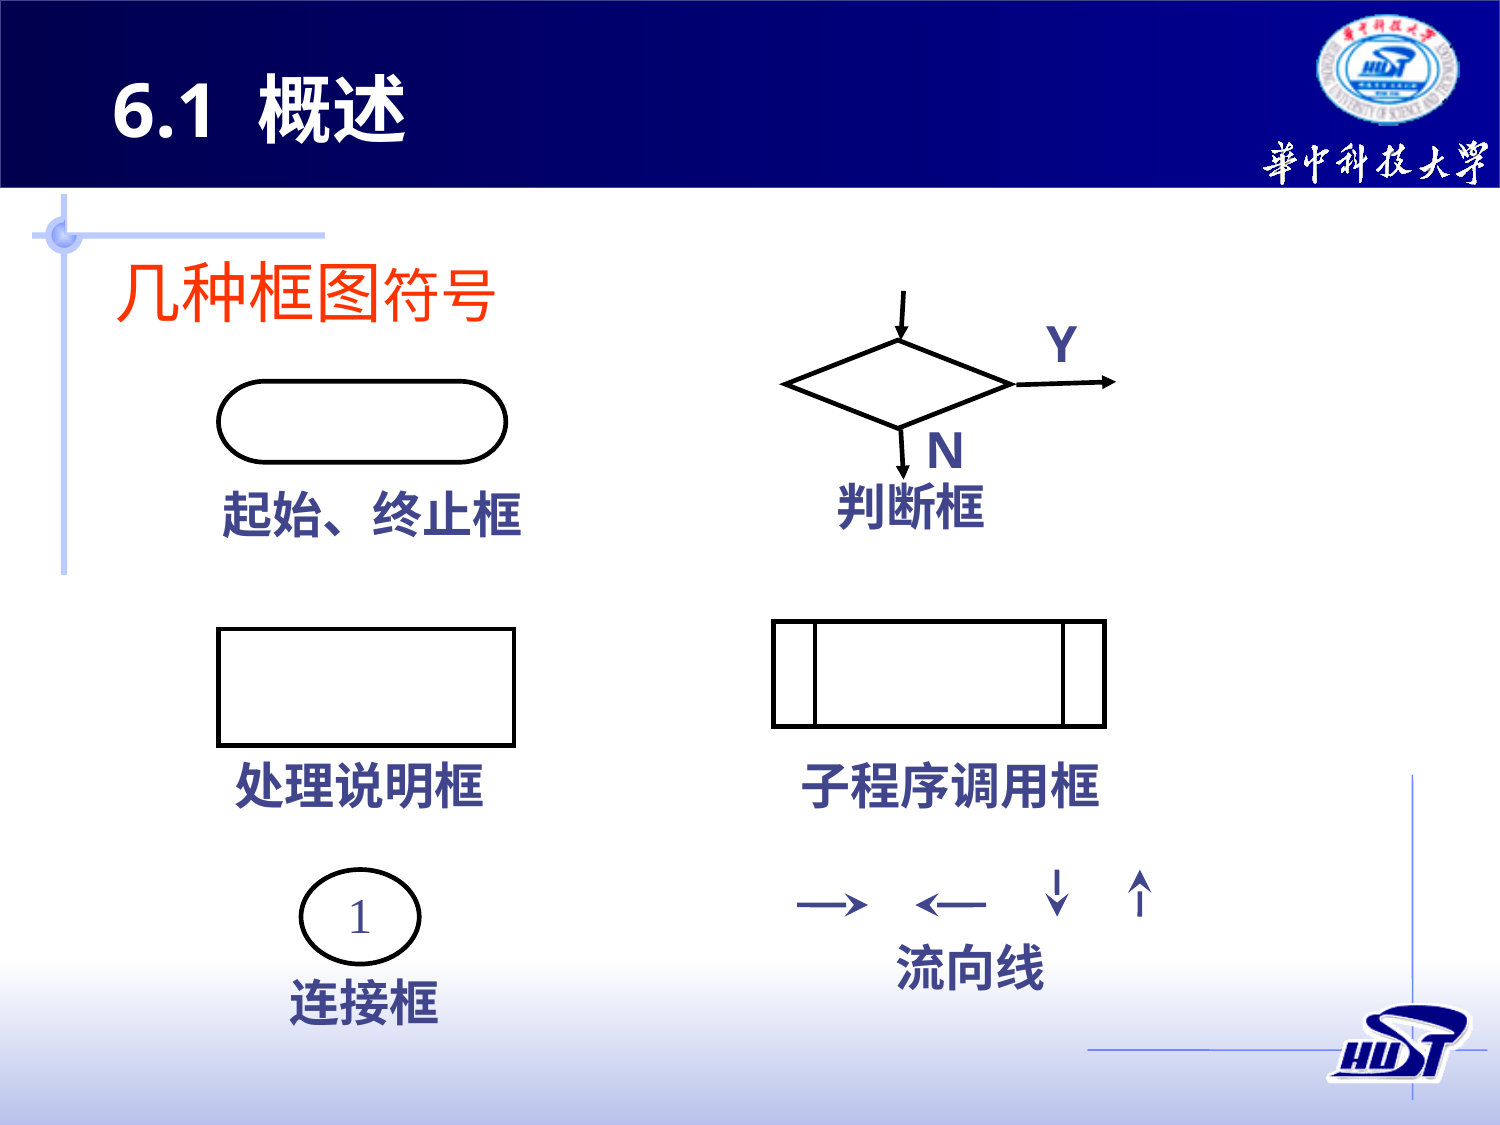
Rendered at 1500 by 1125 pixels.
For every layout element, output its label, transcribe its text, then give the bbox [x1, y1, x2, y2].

text_box [218, 381, 506, 463]
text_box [796, 869, 1141, 917]
picture [1316, 14, 1460, 126]
text_box 判断框 [821, 467, 1002, 543]
text_box [773, 621, 1105, 727]
picture [1262, 140, 1488, 185]
text_box 子程序调用框 [785, 747, 1116, 823]
text_box 几种框图符号 [100, 243, 514, 339]
text_box [895, 290, 908, 341]
text_box N [911, 410, 982, 486]
text_box 处理说明框 [219, 747, 500, 823]
text_box Y [1031, 304, 1093, 380]
text_box [785, 340, 1011, 429]
text_box 起始、终止框 [207, 475, 538, 551]
text_box 连接框 [274, 964, 455, 1039]
text_box 流向线 [880, 928, 1061, 1004]
text_box [1016, 375, 1117, 389]
text_box [218, 629, 514, 746]
text_box 1 [301, 869, 420, 964]
text_box 6.1 概述 [97, 54, 423, 160]
